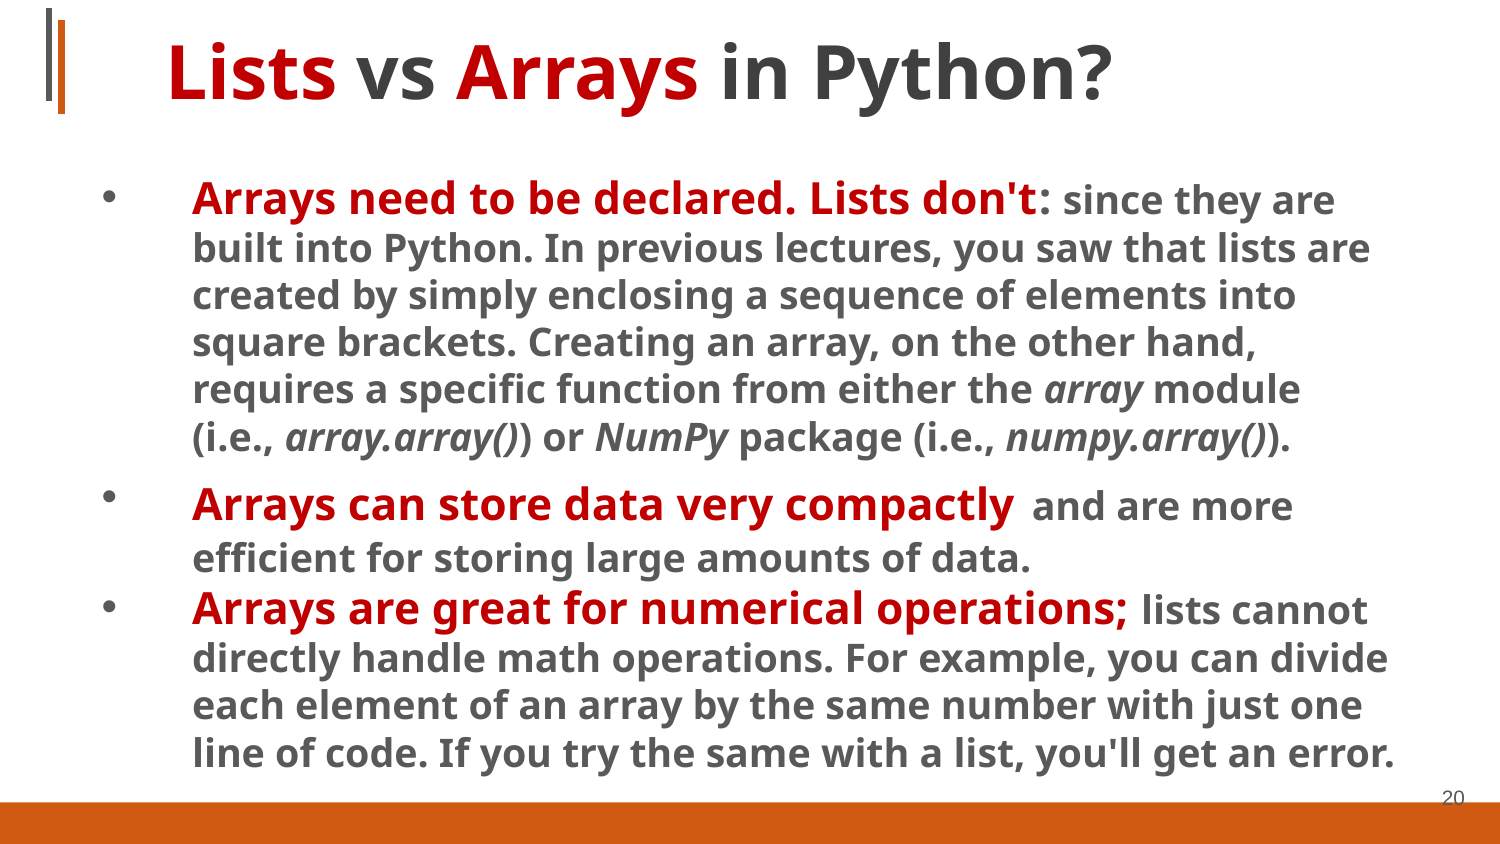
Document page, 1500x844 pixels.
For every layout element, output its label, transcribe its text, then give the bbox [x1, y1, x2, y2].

text_box [0, 802, 1500, 844]
slide_number 20 [1389, 764, 1480, 830]
title Lists vs Arrays in Python? [0, 0, 1500, 130]
subtitle Arrays need to be declared. Lists don't: since they are built into Python. In previous lectures, you saw that lists are created by simply enclosing a sequence of elements into square brackets. Creating an array, on the other hand, requires a specific function from either the array module (i.e., array.array()) or NumPy package (i.e., numpy.array()). Arrays can store data very compactly and are more efficient for storing large amounts of data. Arrays are great for numerical operations; lists cannot directly handle math operations. For example, you can divide each element of an array by the same number with just one line of code. If you try the same with a list, you'll get an error. [68, 113, 1432, 803]
